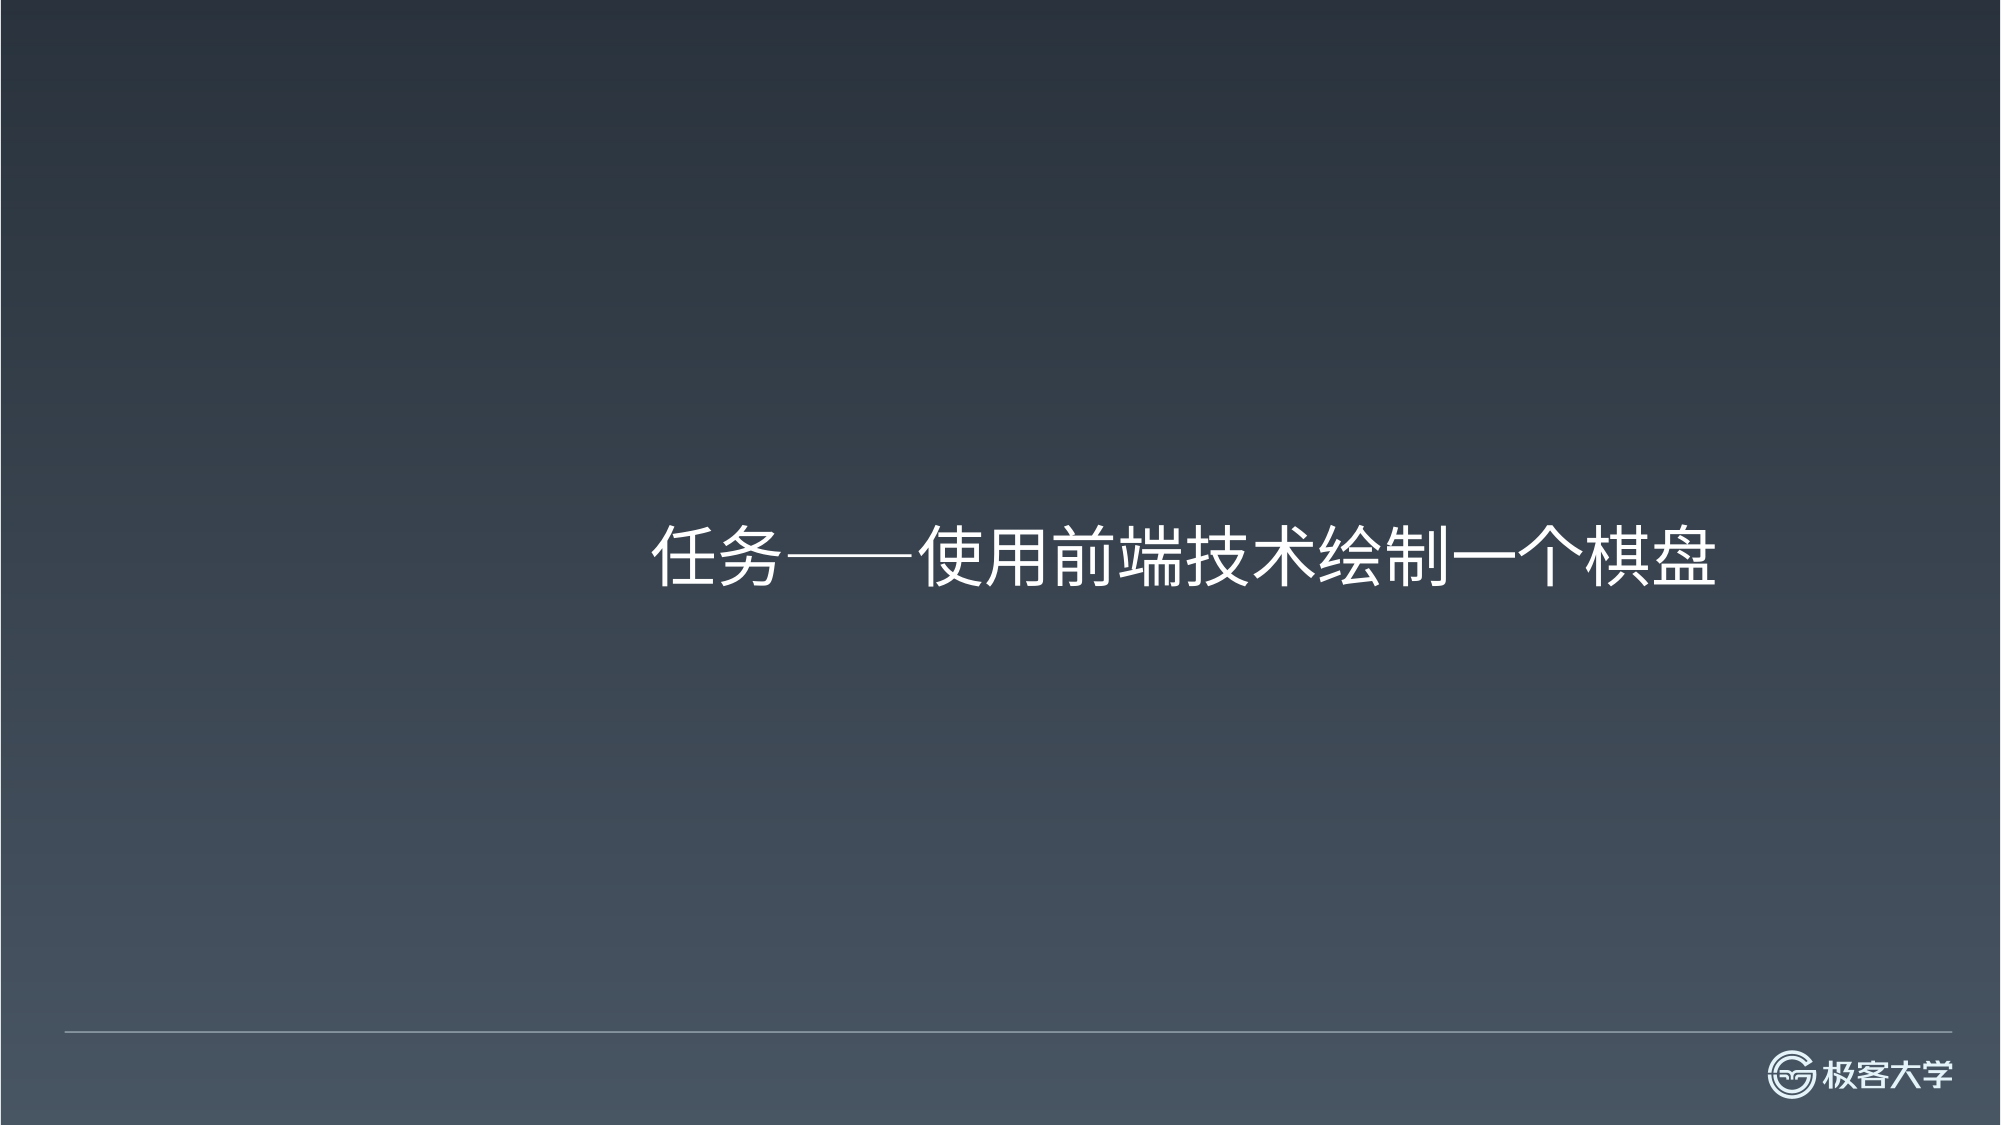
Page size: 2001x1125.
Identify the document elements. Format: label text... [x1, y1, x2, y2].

title 任务——使用前端技术绘制一个棋盘 [428, 516, 1734, 750]
picture [0, 0, 2001, 1125]
